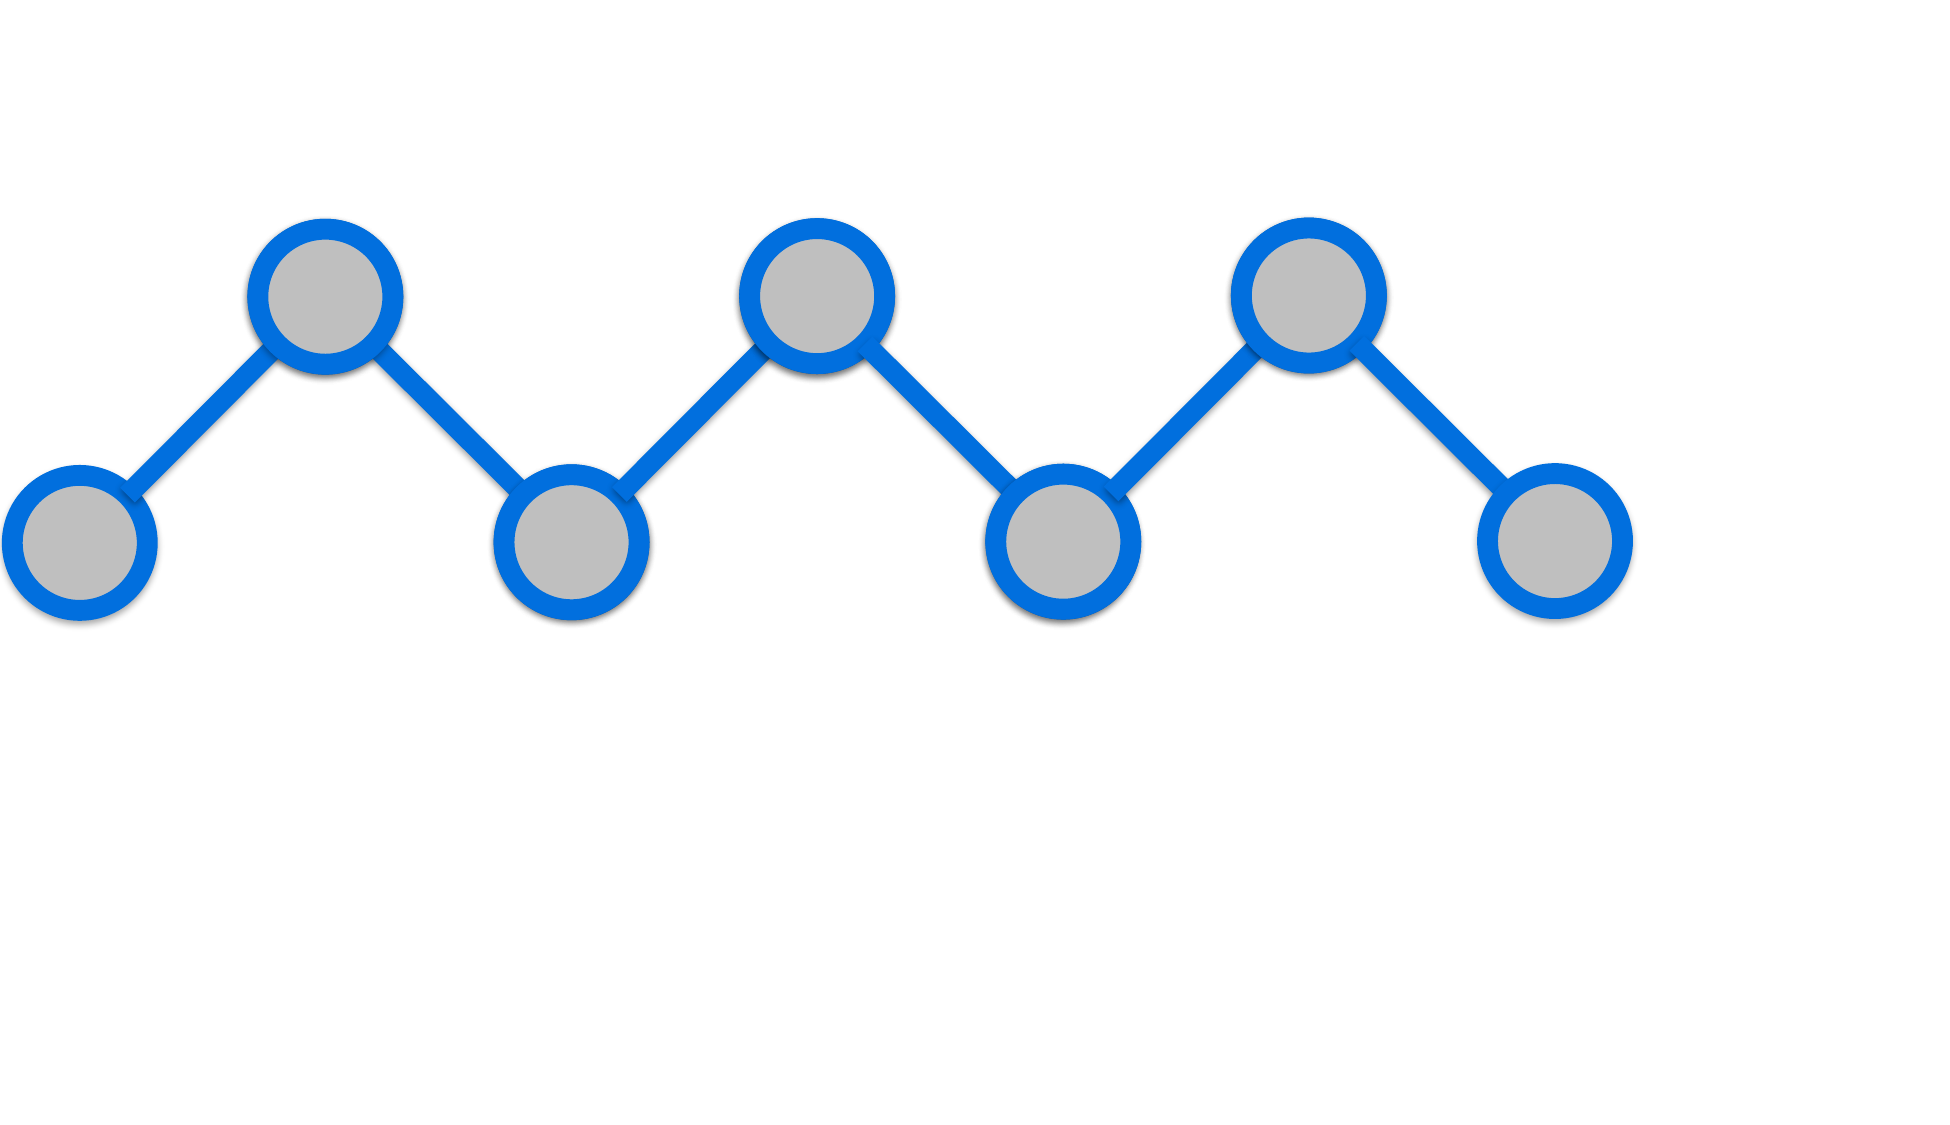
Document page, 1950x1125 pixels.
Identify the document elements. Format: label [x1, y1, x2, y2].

text_box [12, 228, 394, 611]
text_box [503, 228, 747, 611]
text_box [394, 228, 502, 611]
text_box [749, 228, 993, 610]
text_box [1241, 227, 1623, 610]
text_box [995, 227, 1240, 610]
